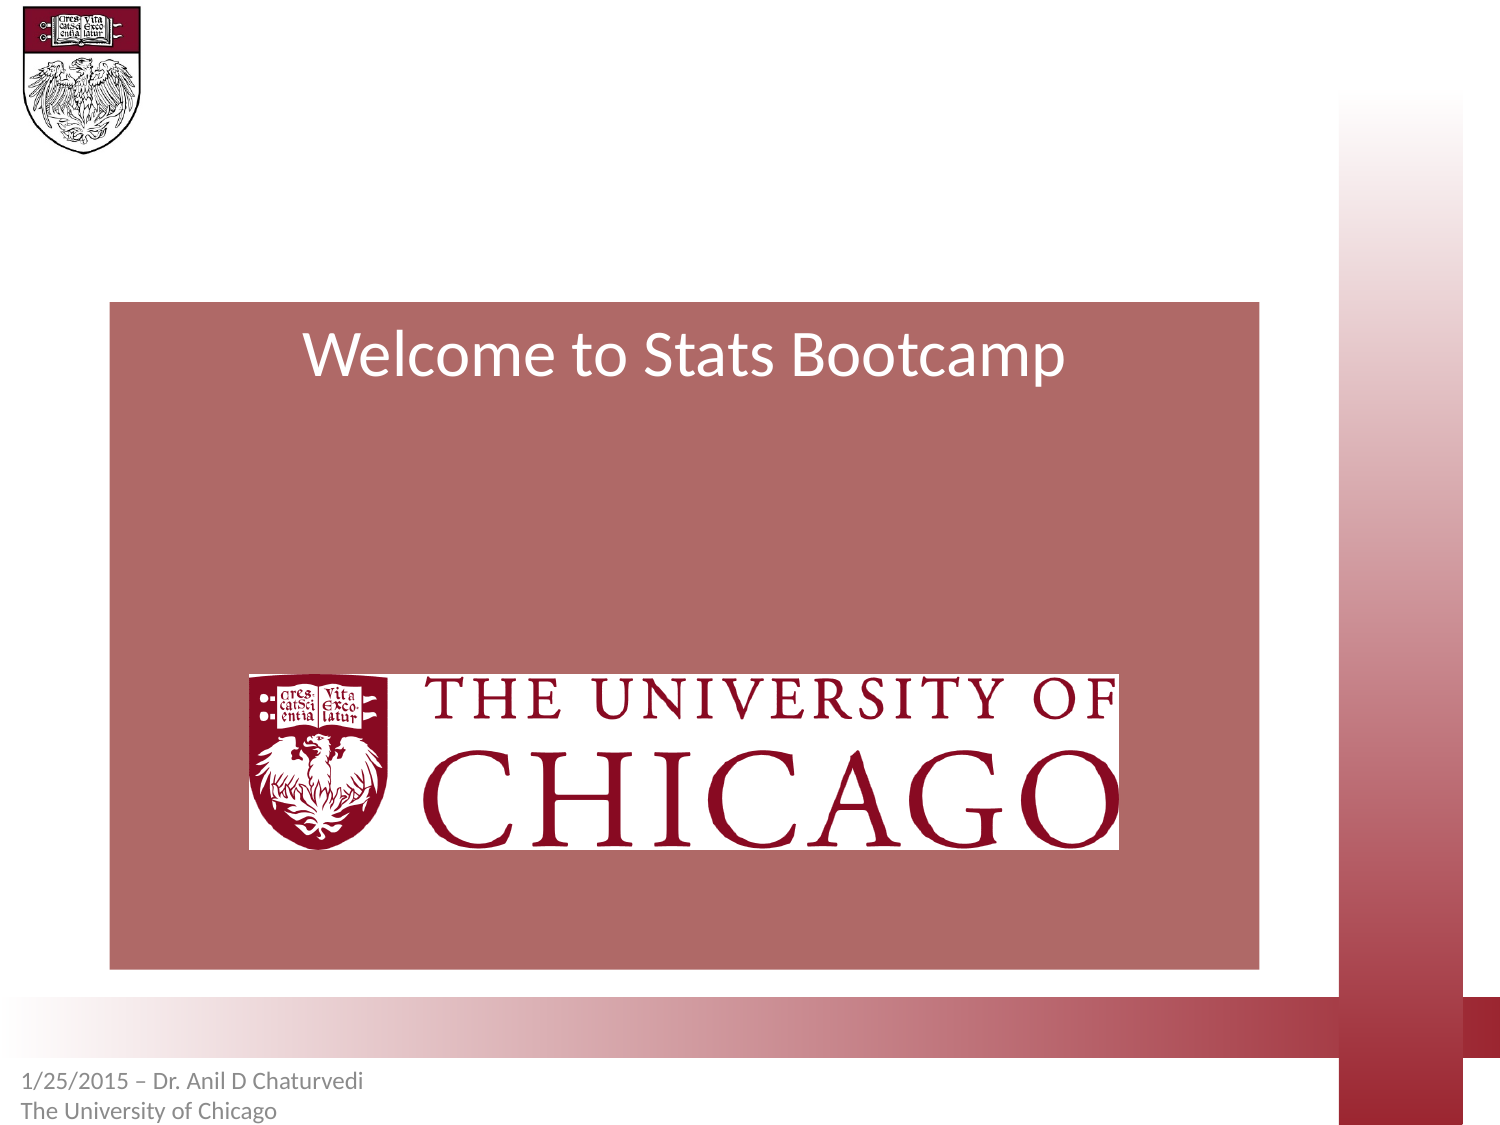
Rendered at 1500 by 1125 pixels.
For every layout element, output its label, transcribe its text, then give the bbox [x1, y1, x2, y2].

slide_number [5, 1065, 413, 1125]
picture [249, 674, 1120, 850]
picture [0, 0, 163, 163]
text_box [9, 0, 1157, 122]
subtitle Welcome to Stats Bootcamp [109, 302, 1260, 970]
